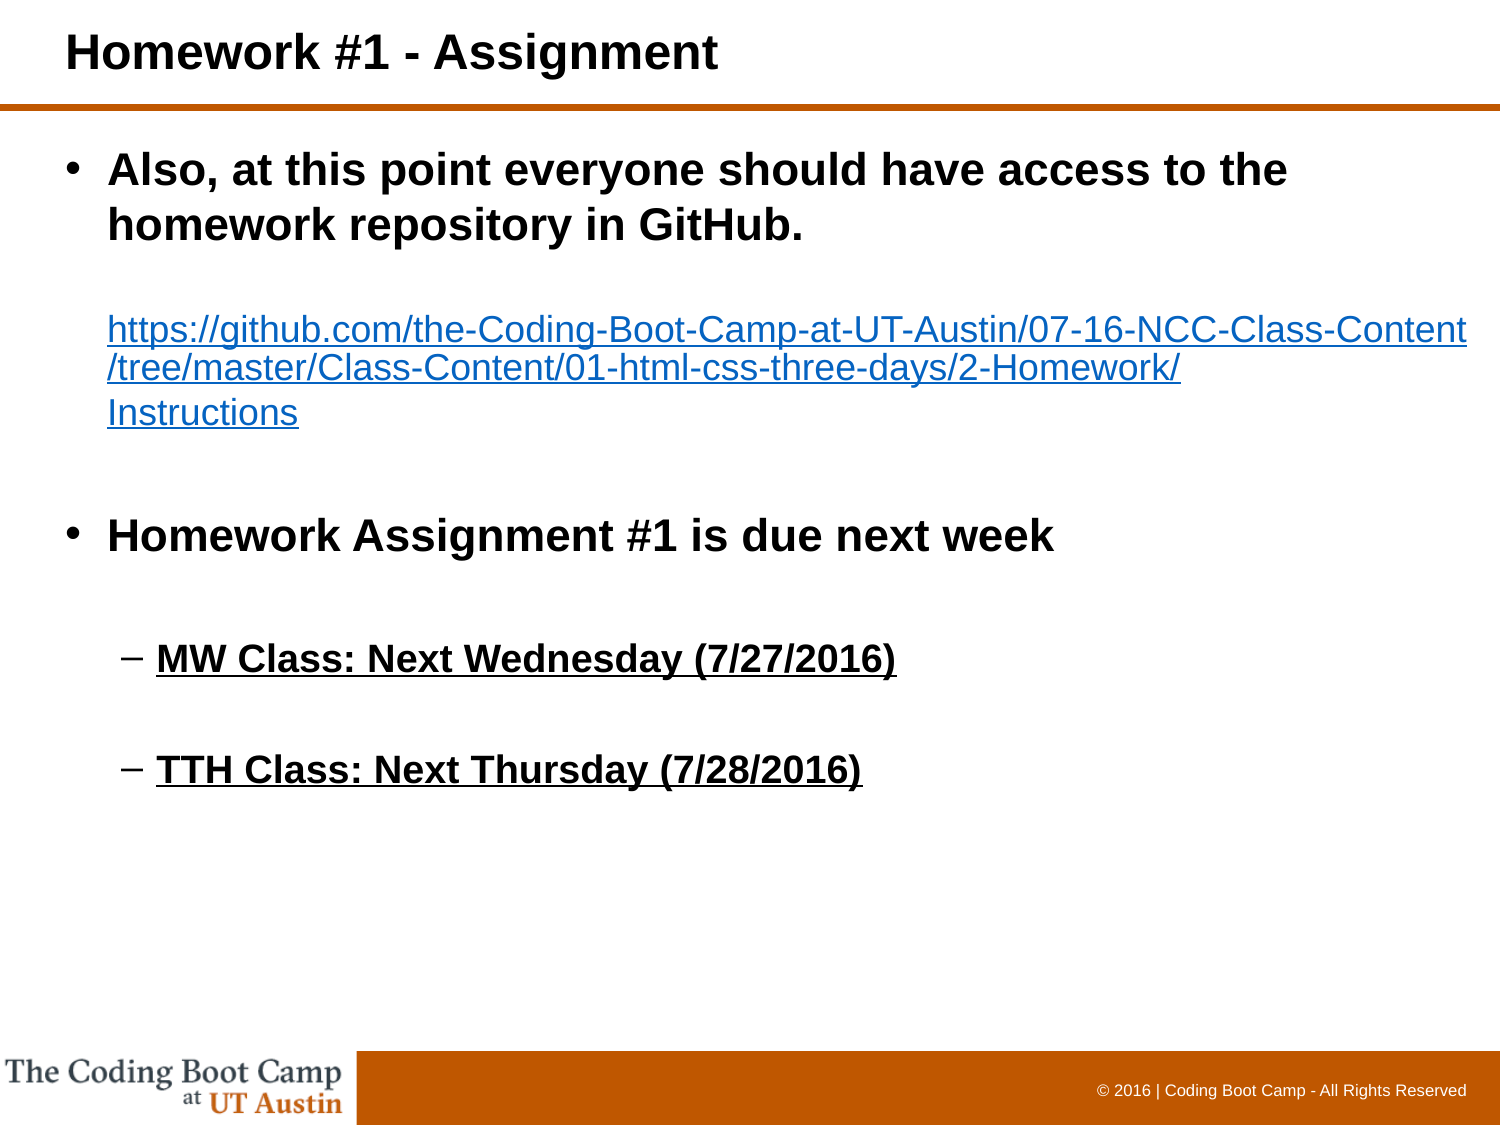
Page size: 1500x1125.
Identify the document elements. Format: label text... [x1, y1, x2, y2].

text_box Also, at this point everyone should have access to the homework repository in GitHub. https://github.com/the-Coding-Boot-Camp-at-UT-Austin/07-16-NCC-Class-Content/tree/master/Class-Content/01-html-css-three-days/2-Homework/Instructions Homework Assignment #1 is due next week MW Class: Next Wednesday (7/27/2016) TTH Class: Next Thursday (7/28/2016) [49, 124, 1484, 863]
title Homework #1 - Assignment [50, 0, 948, 108]
picture [0, 1050, 357, 1125]
